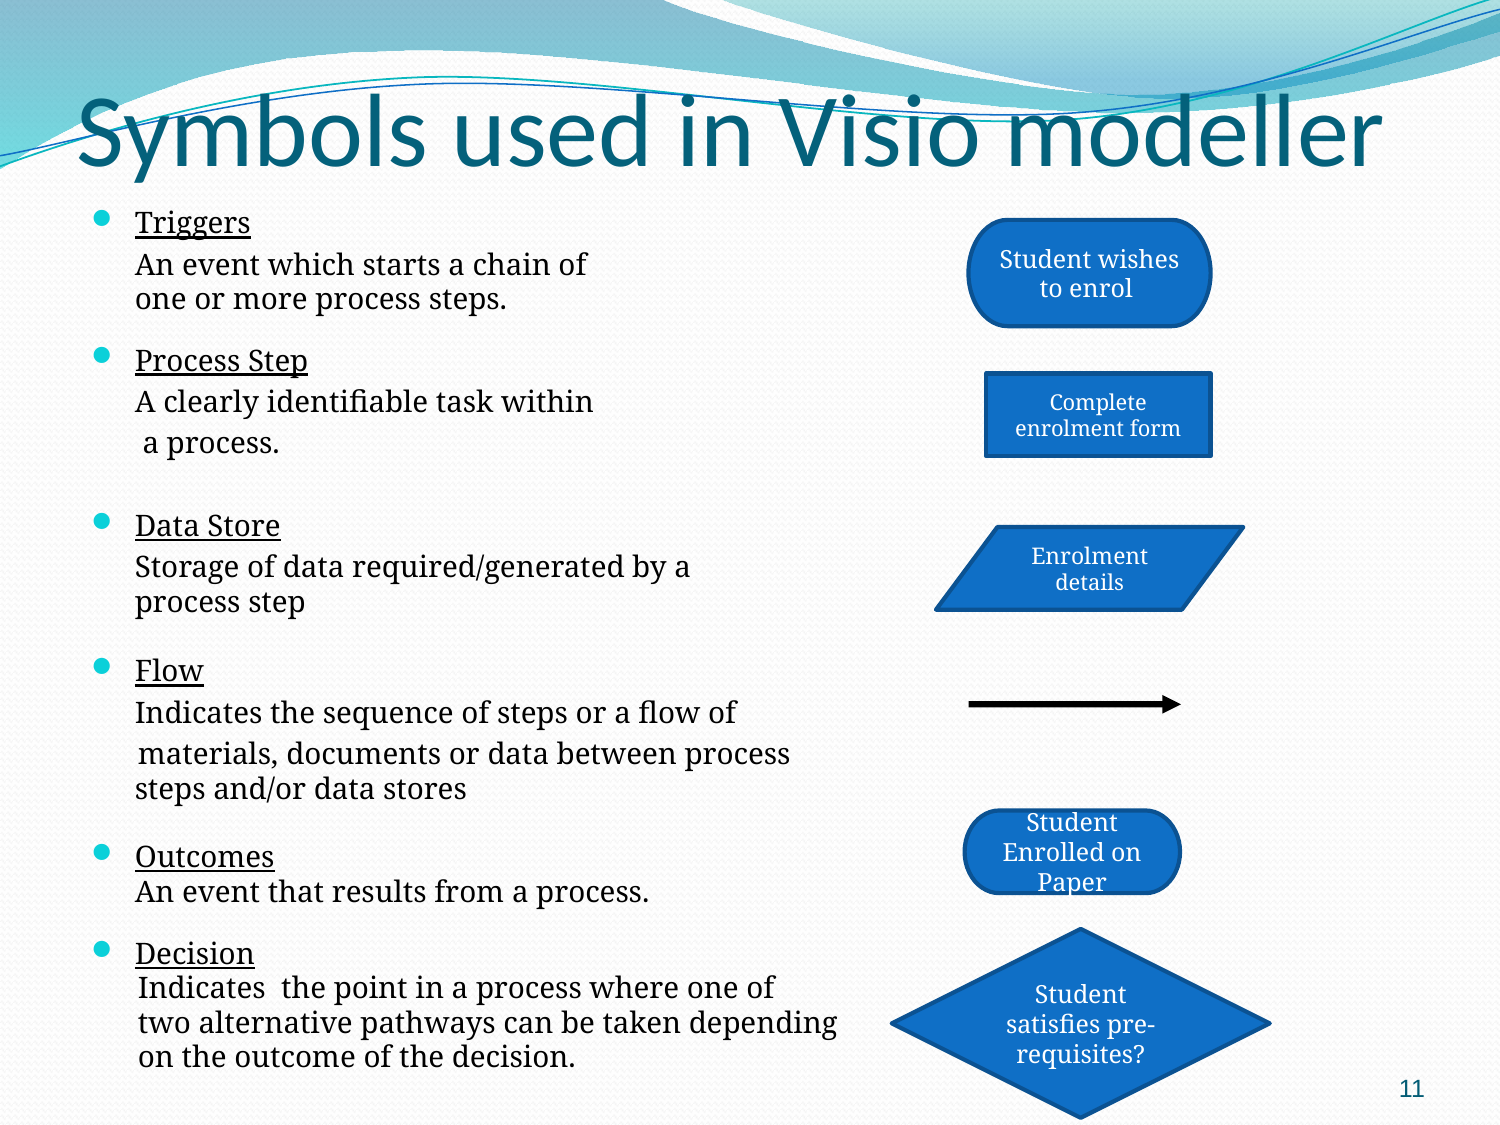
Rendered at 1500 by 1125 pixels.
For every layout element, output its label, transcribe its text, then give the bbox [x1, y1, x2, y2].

text_box Student wishes to enrol [966, 217, 1213, 329]
text_box Student satisfies pre-requisites? [889, 927, 1272, 1120]
slide_number 11 [1299, 1042, 1425, 1103]
text_box Enrolment details [934, 524, 1246, 612]
text_box [968, 698, 1182, 711]
title Symbols used in Visio modeller [76, 0, 1427, 188]
list Triggers An event which starts a chain of one or more process steps. Process Step A clearly identifiable task within a process. Data Store Storage of data required/generated by a process step Flow Indicates the sequence of steps or a flow of materials, documents or data between process steps and/or data stores Outcomes An event that results from a process. Decision Indicates the point in a process where one of two alternative pathways can be taken depending on the outcome of the decision. [76, 196, 1427, 1083]
text_box Complete enrolment form [984, 371, 1213, 458]
text_box Student Enrolled on Paper [962, 808, 1183, 896]
